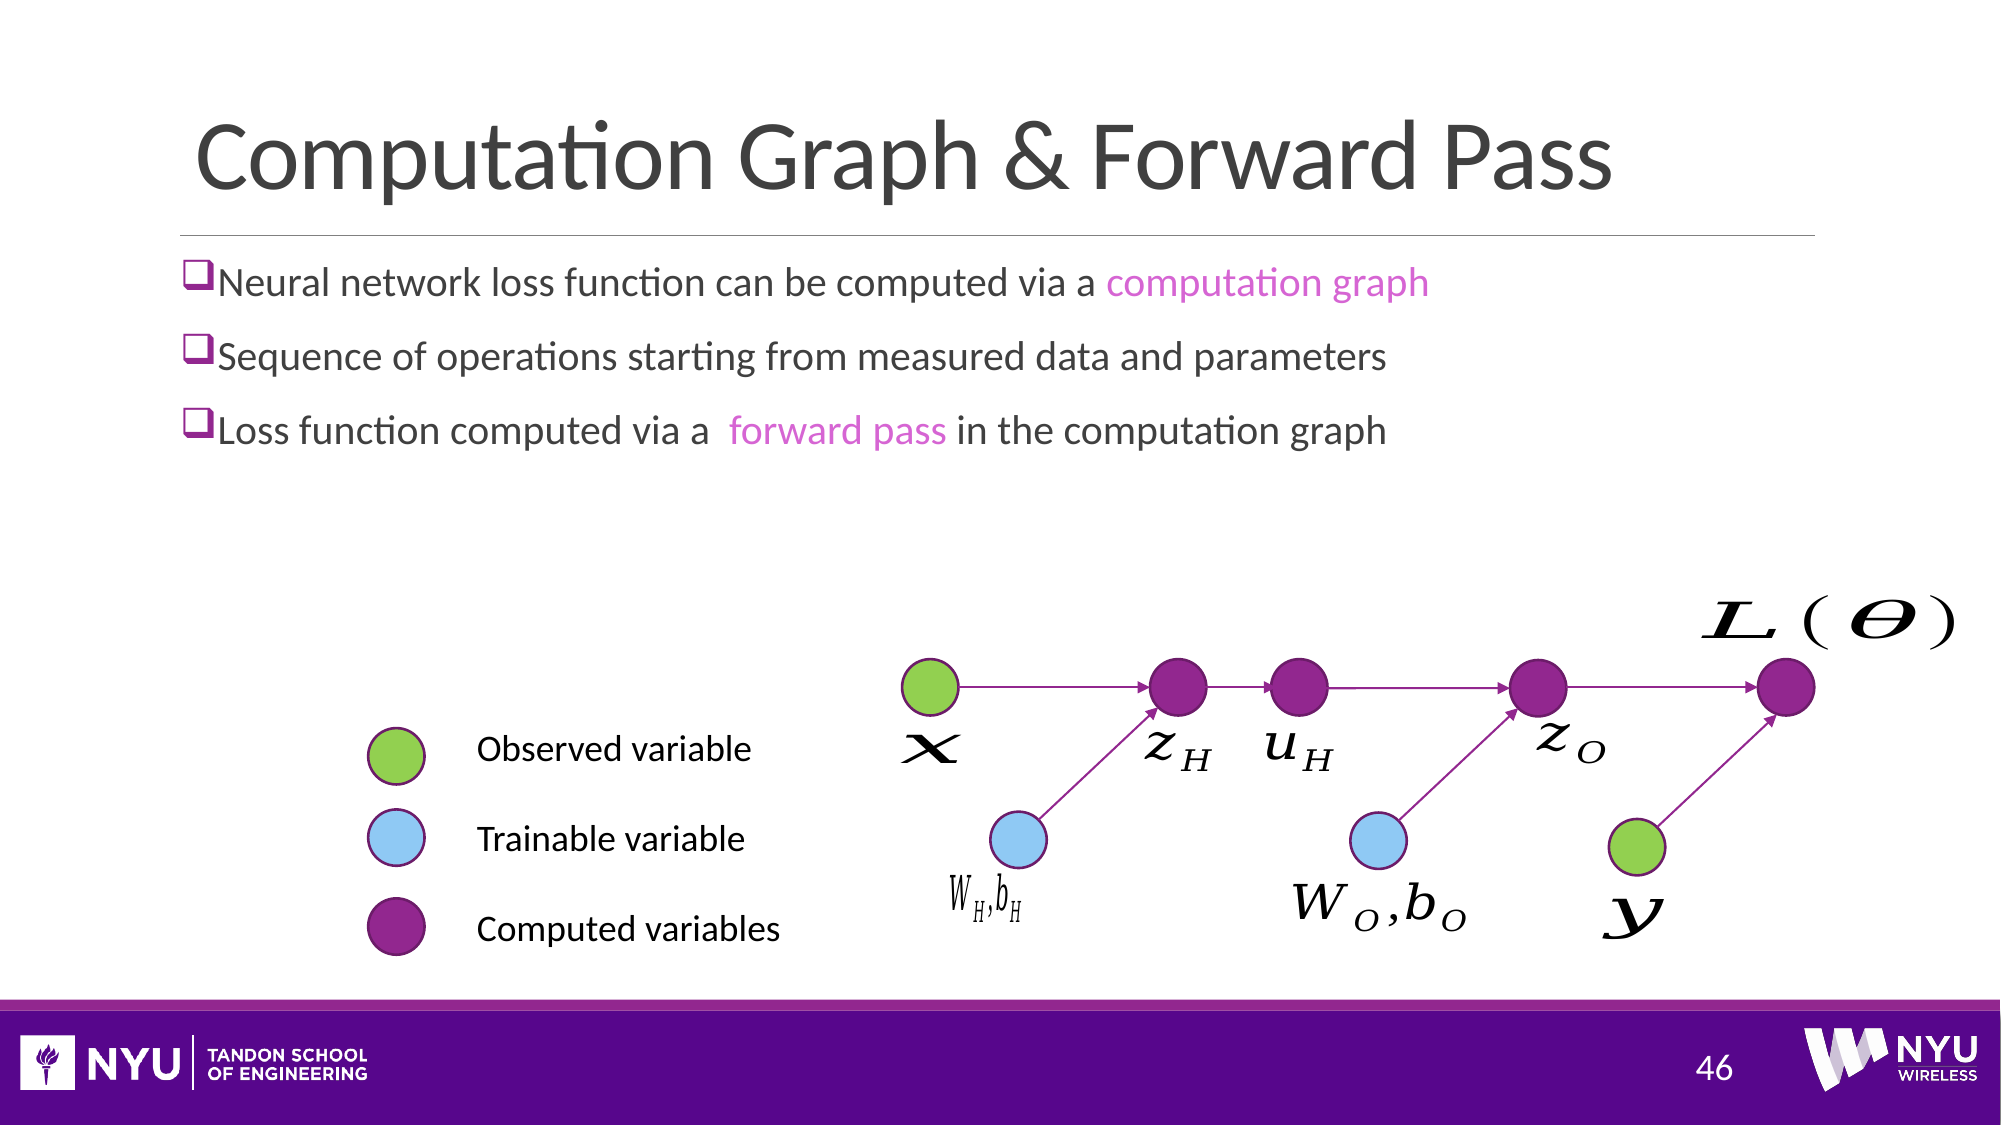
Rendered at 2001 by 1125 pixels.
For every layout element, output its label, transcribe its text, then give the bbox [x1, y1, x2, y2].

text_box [893, 658, 1216, 930]
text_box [1289, 659, 1562, 939]
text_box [1200, 658, 1289, 779]
slide_number 46 [1533, 1035, 1749, 1096]
title Computation Graph & Forward Pass [180, 47, 1830, 218]
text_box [1565, 590, 1969, 941]
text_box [367, 715, 799, 960]
